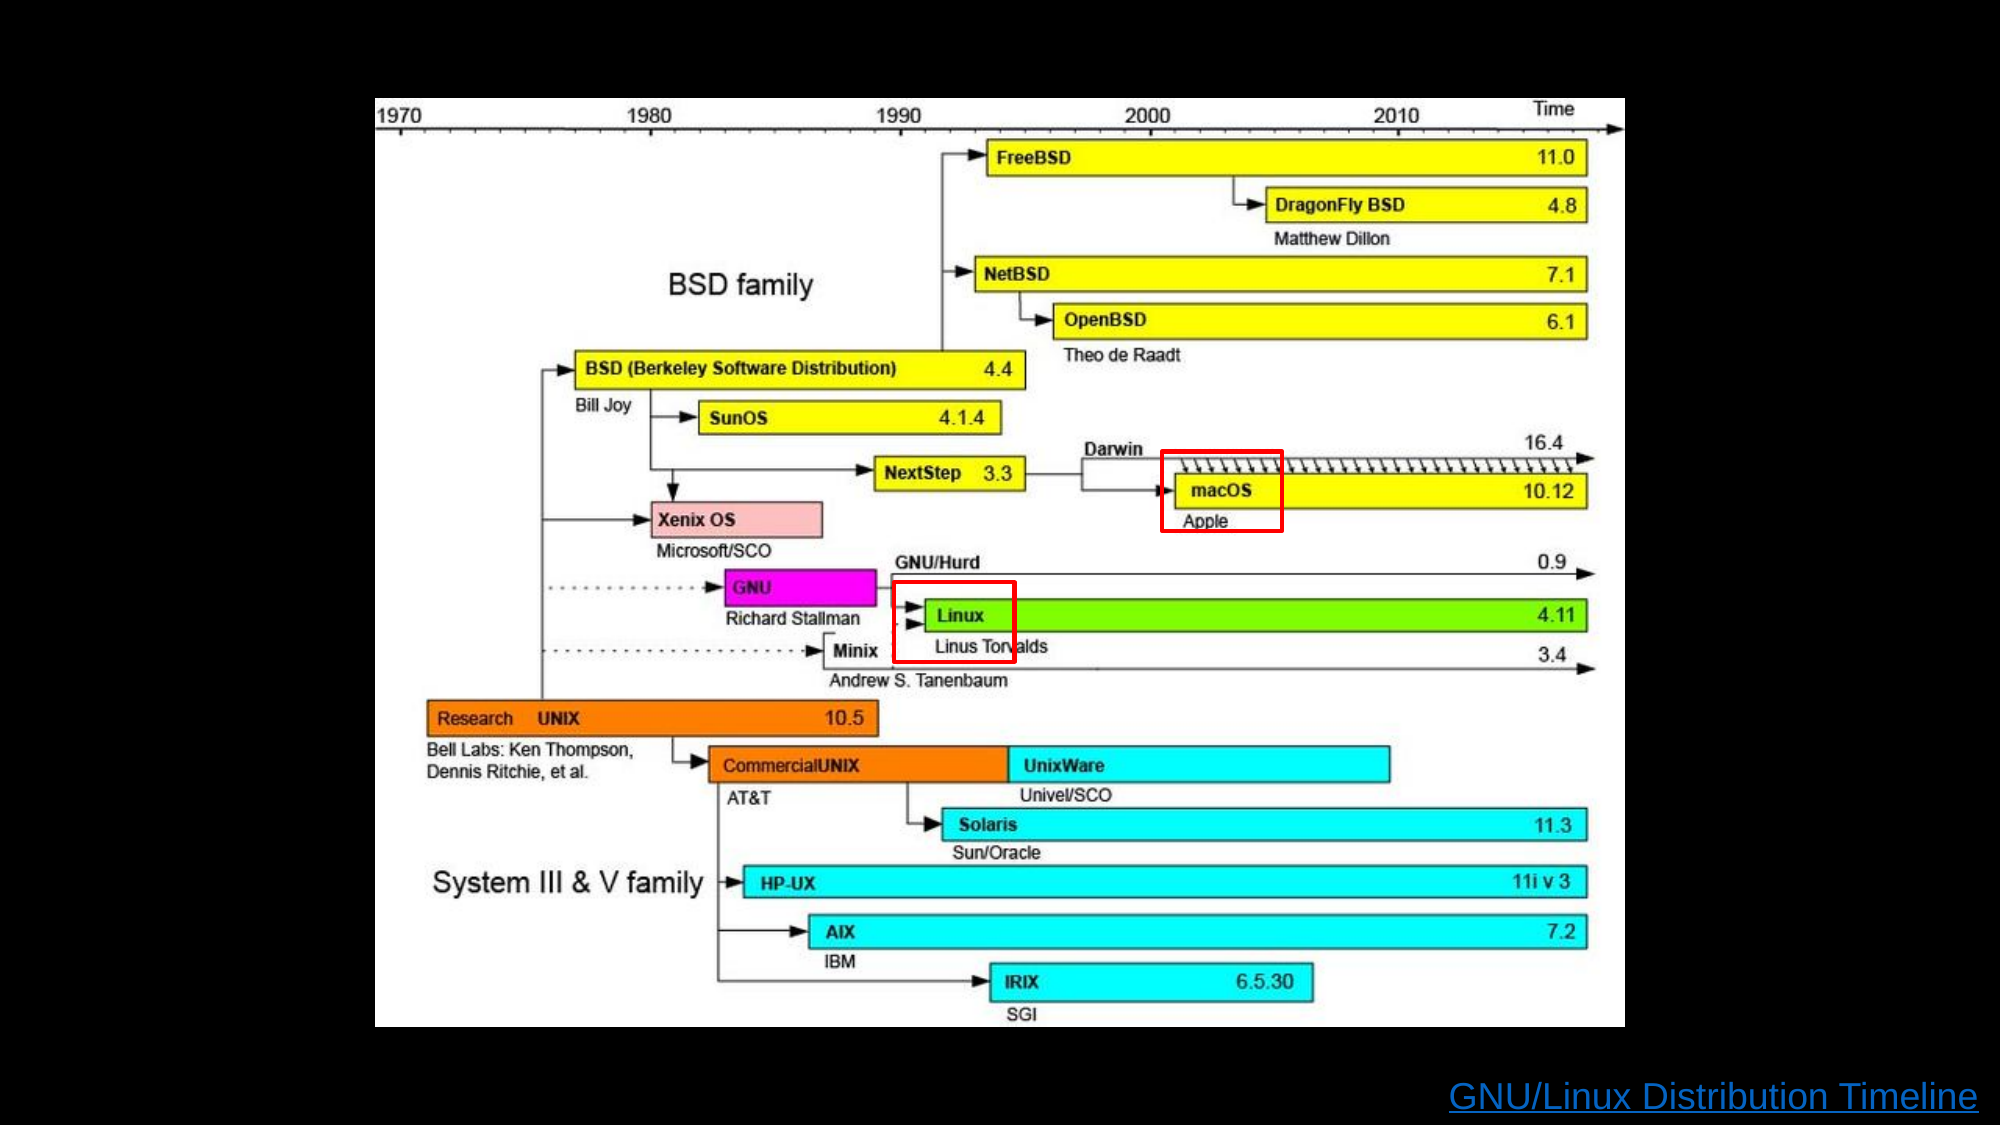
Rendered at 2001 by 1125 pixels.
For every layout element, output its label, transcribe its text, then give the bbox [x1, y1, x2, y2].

picture [374, 98, 1626, 1027]
text_box GNU/Linux Distribution Timeline [1433, 1064, 2000, 1125]
